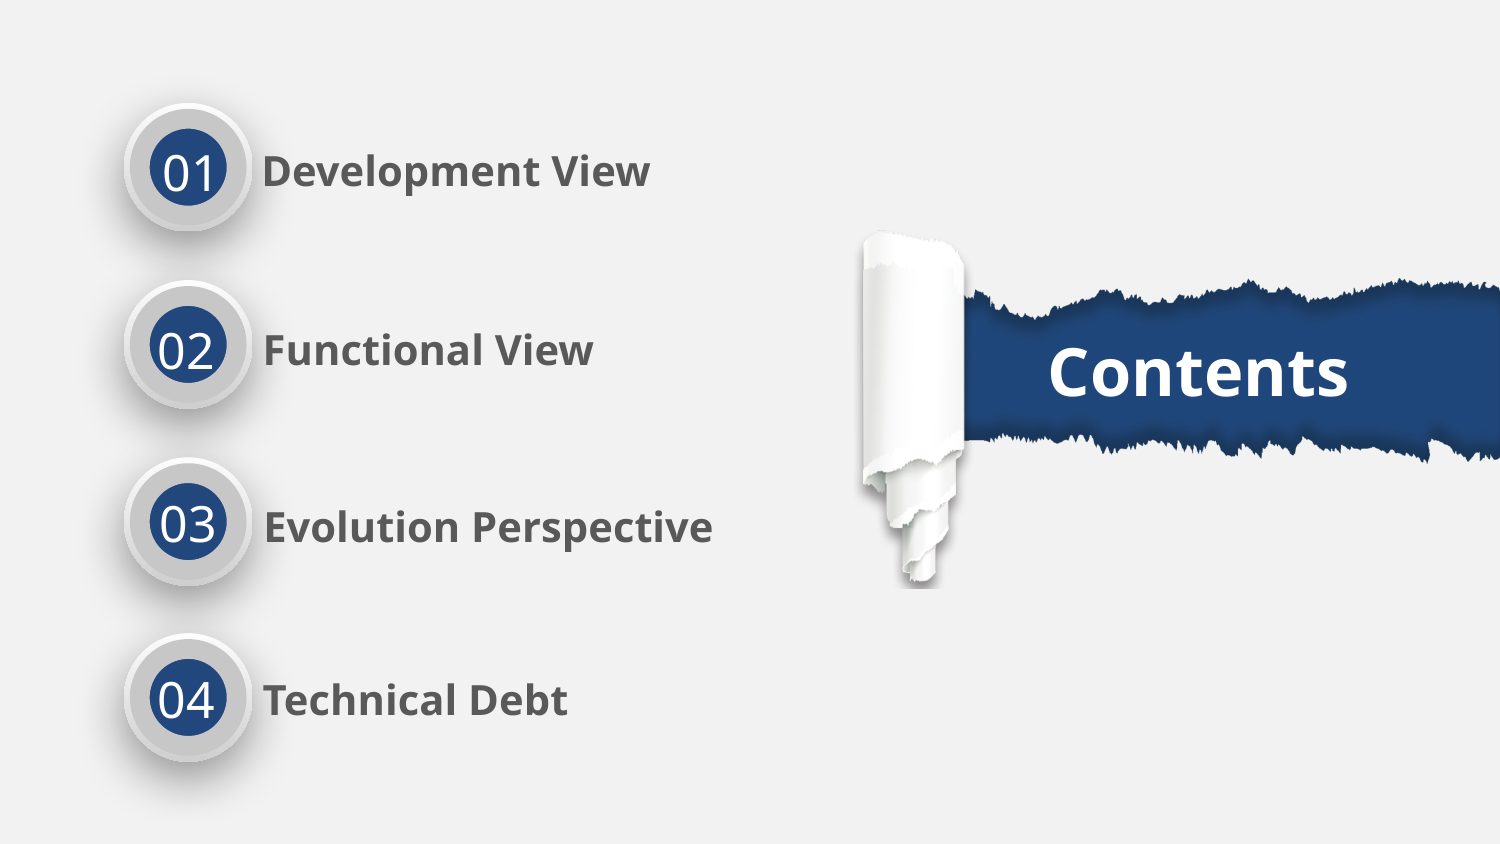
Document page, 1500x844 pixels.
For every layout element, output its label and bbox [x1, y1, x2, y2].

text_box [123, 102, 690, 232]
text_box [832, 218, 1500, 589]
text_box [123, 456, 692, 587]
text_box [123, 632, 692, 762]
text_box [123, 279, 692, 409]
